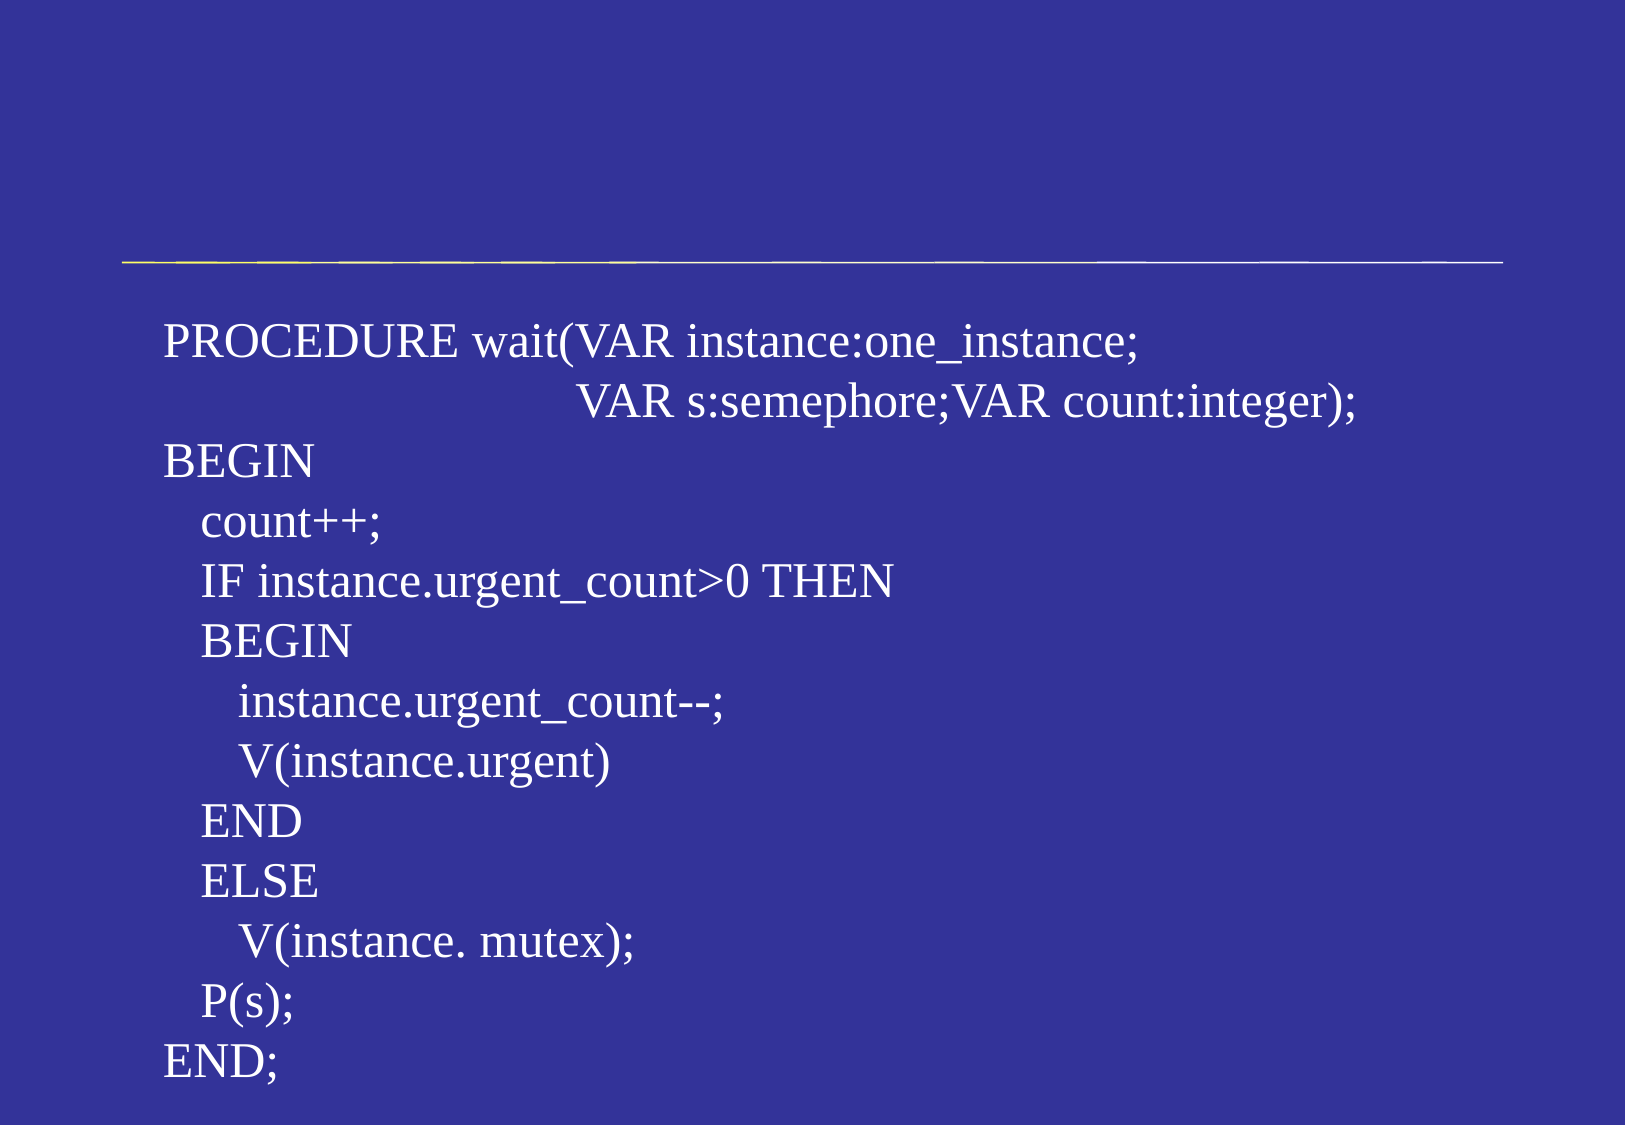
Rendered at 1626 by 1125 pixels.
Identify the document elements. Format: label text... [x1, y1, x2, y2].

text_box PROCEDURE wait(VAR instance:one_instance; VAR s:semephore;VAR count:integer); BEGIN count++; IF instance.urgent_count>0 THEN BEGIN instance.urgent_count--; V(instance.urgent) END ELSE V(instance. mutex); P(s); END; [148, 300, 1510, 1095]
